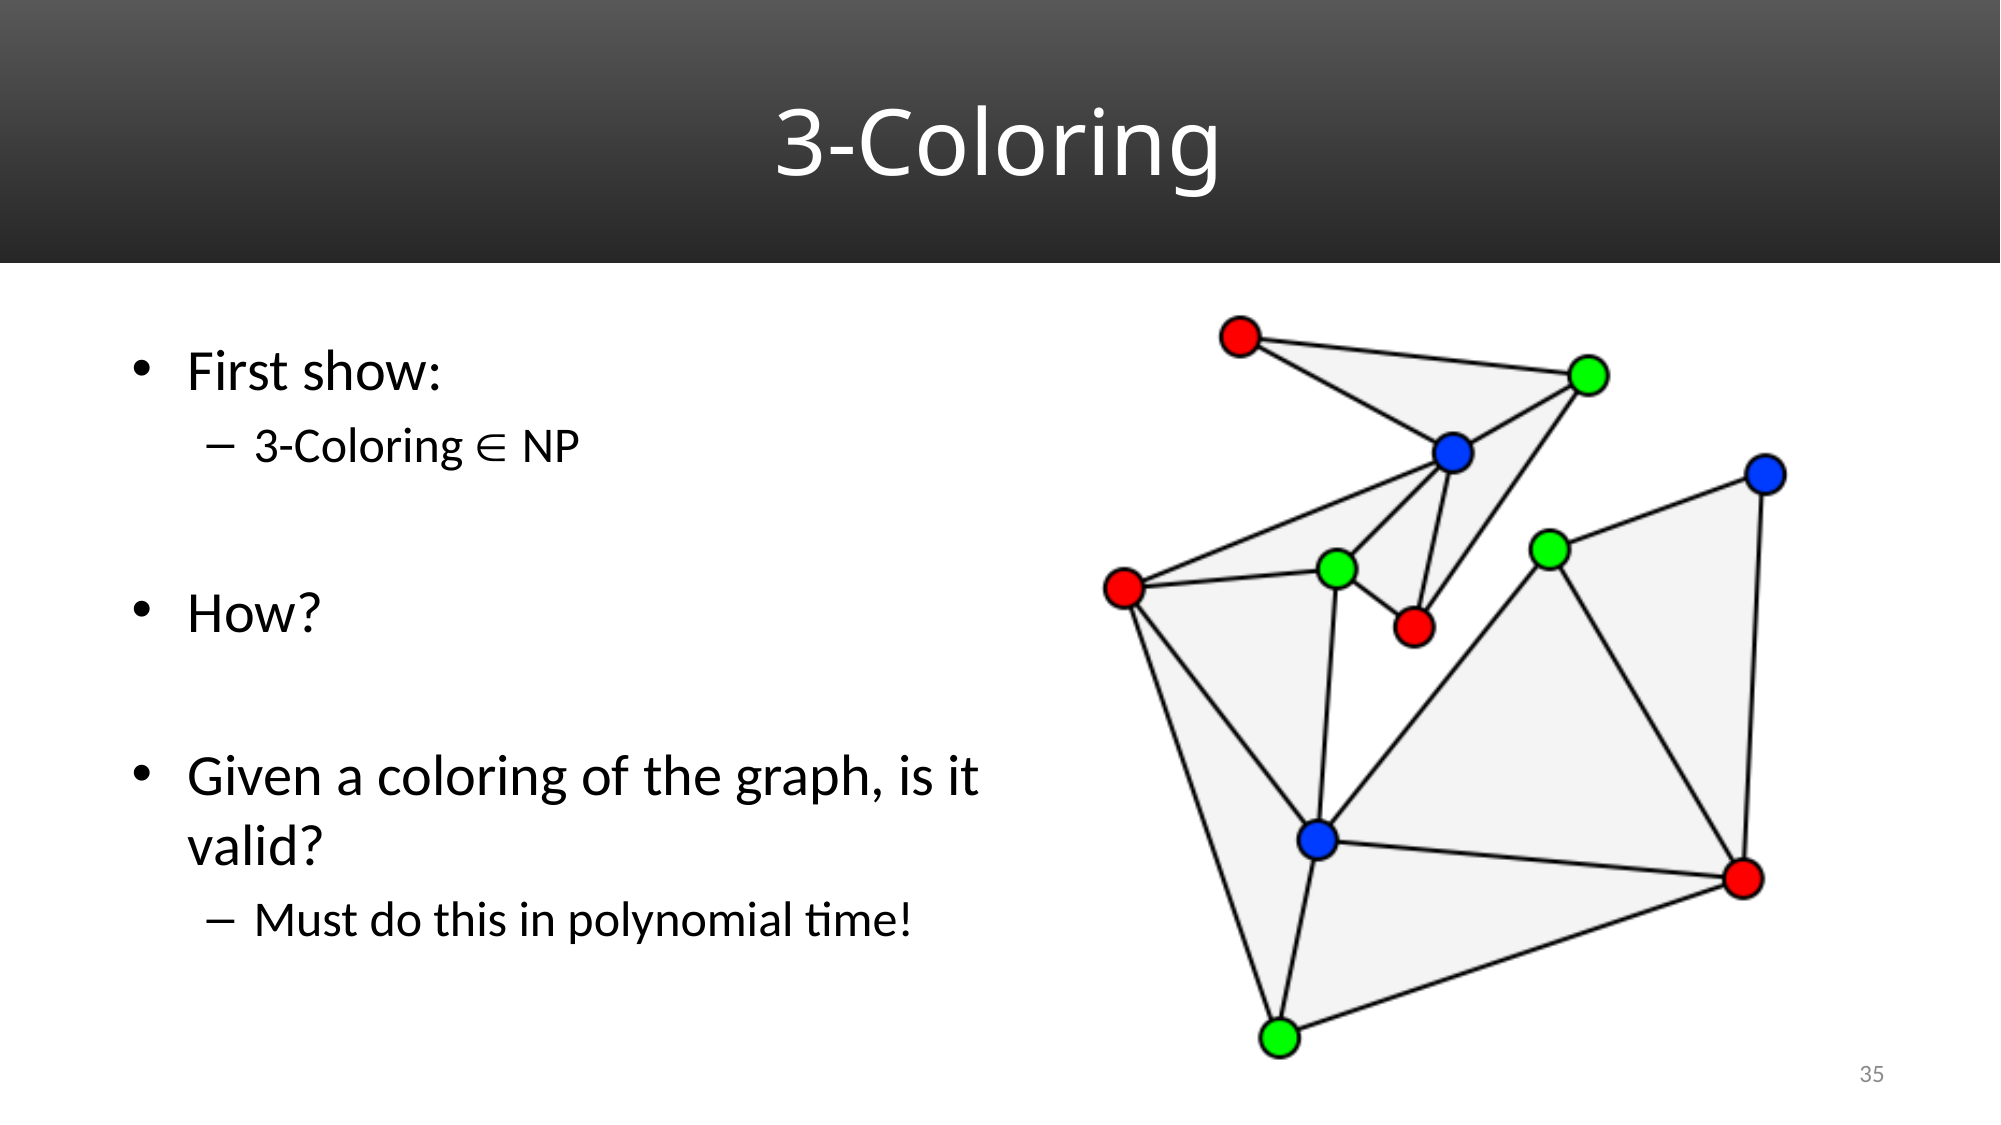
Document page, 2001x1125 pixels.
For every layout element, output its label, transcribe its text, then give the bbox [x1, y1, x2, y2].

slide_number 35 [1433, 1042, 1900, 1103]
picture [1077, 301, 1813, 1076]
list First show: 3-Coloring  NP How? Given a coloring of the graph, is it valid? Must do this in polynomial time! [116, 324, 1000, 1068]
title 3-Coloring [99, 45, 1900, 233]
